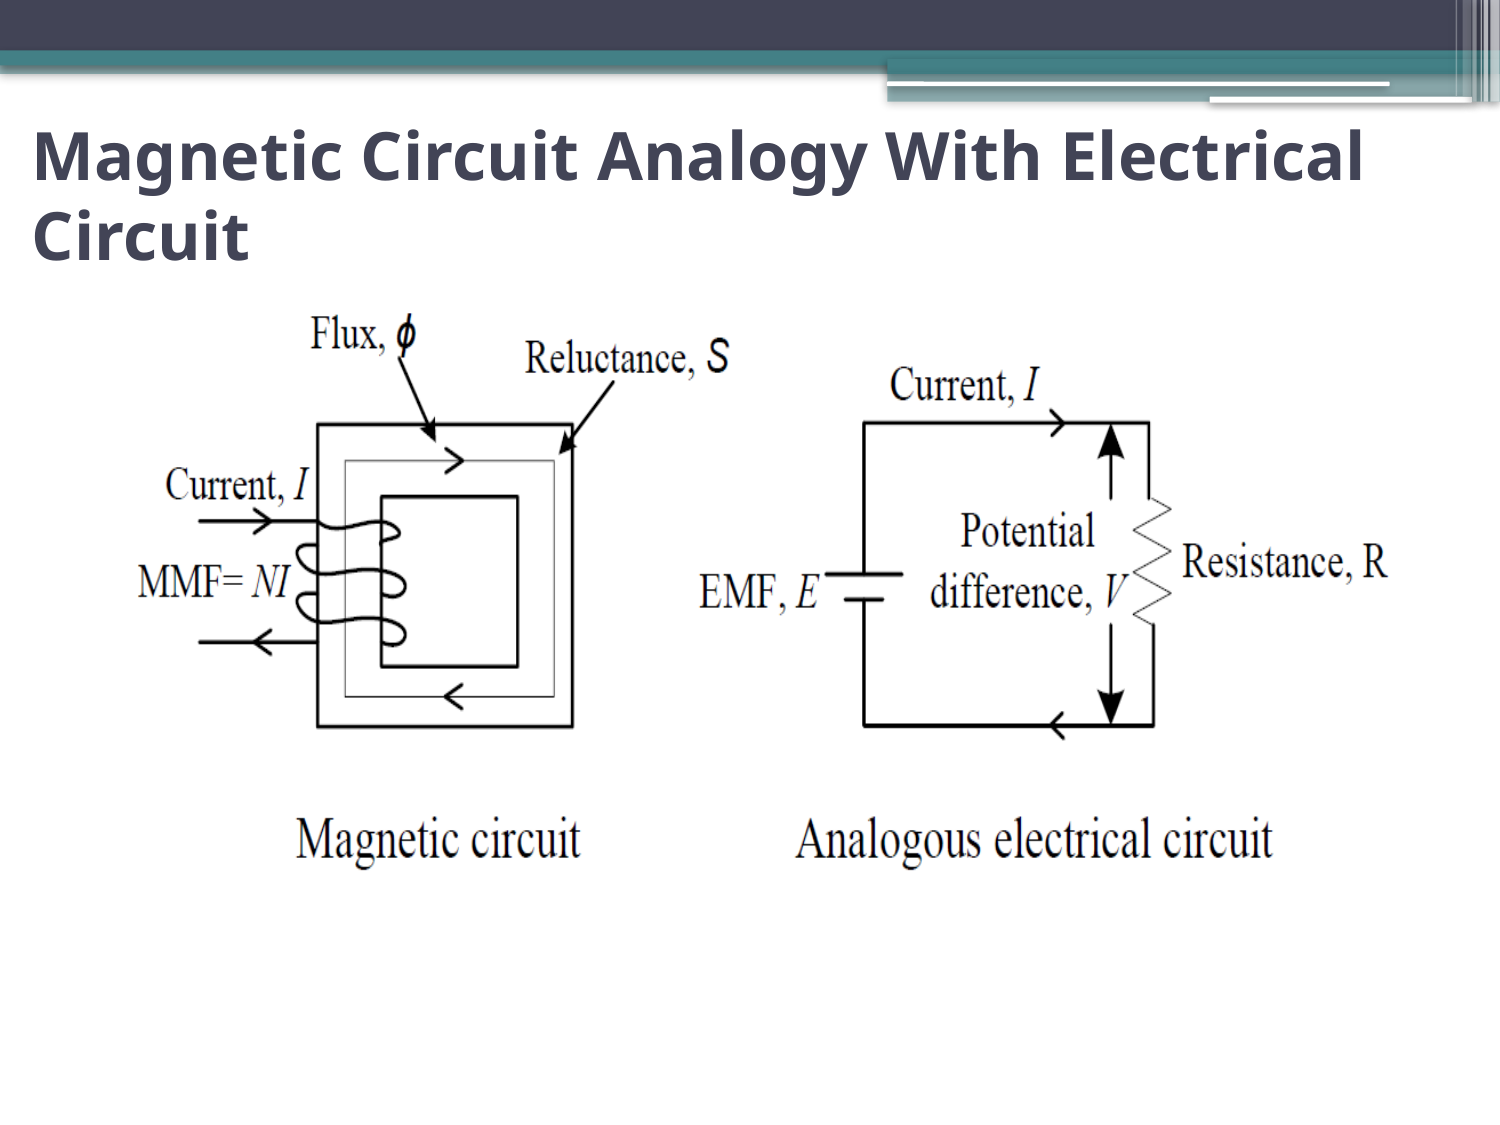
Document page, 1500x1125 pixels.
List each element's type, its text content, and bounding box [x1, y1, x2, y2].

title Magnetic Circuit Analogy With Electrical Circuit [17, 99, 1500, 288]
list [137, 312, 1390, 890]
